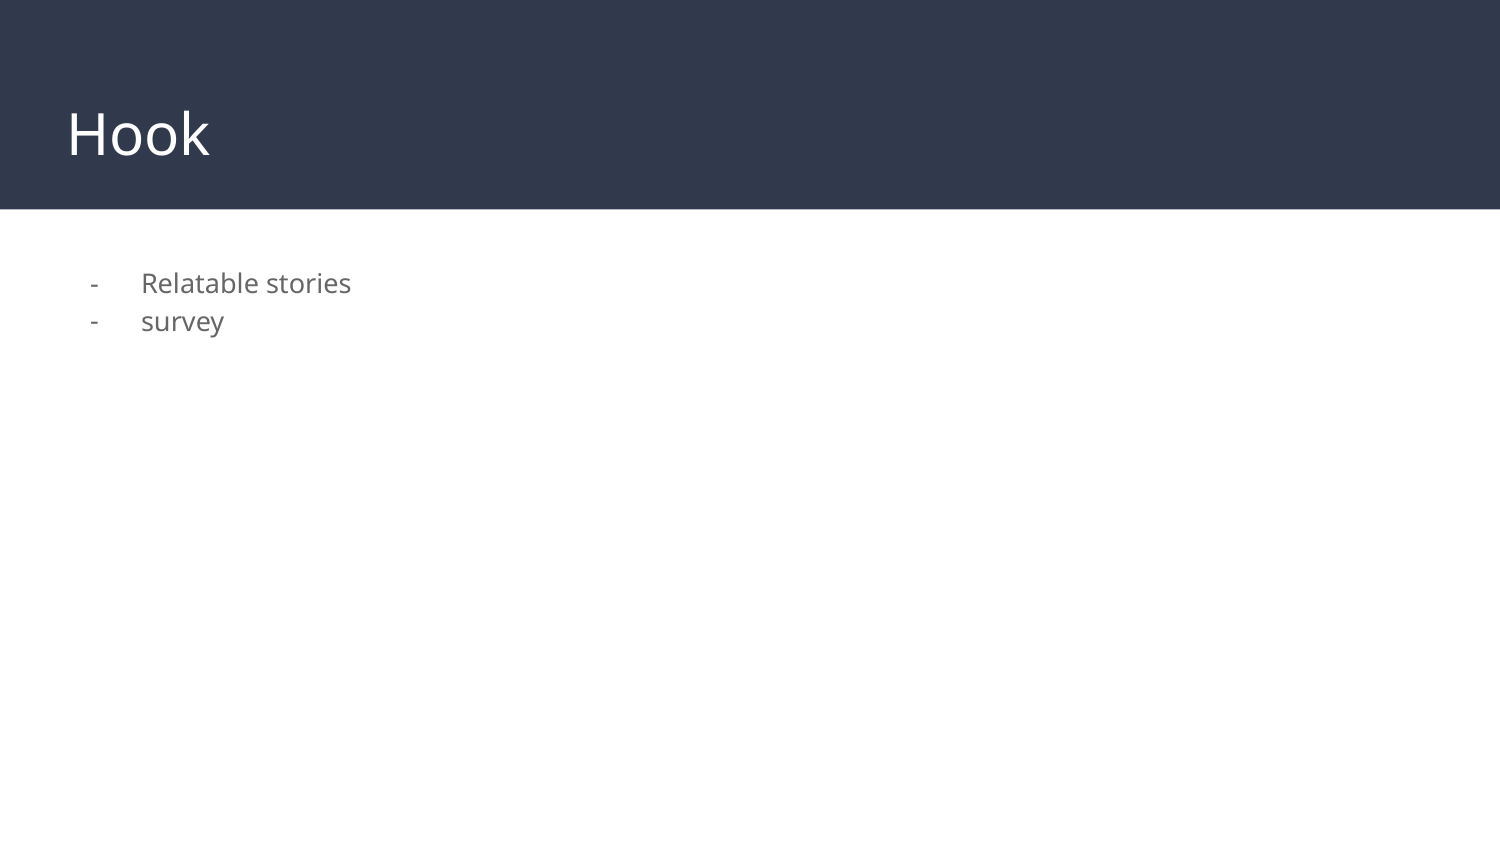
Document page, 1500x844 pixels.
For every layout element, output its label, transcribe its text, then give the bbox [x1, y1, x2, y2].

list Relatable stories survey [51, 247, 708, 752]
title Hook [51, 82, 1449, 185]
